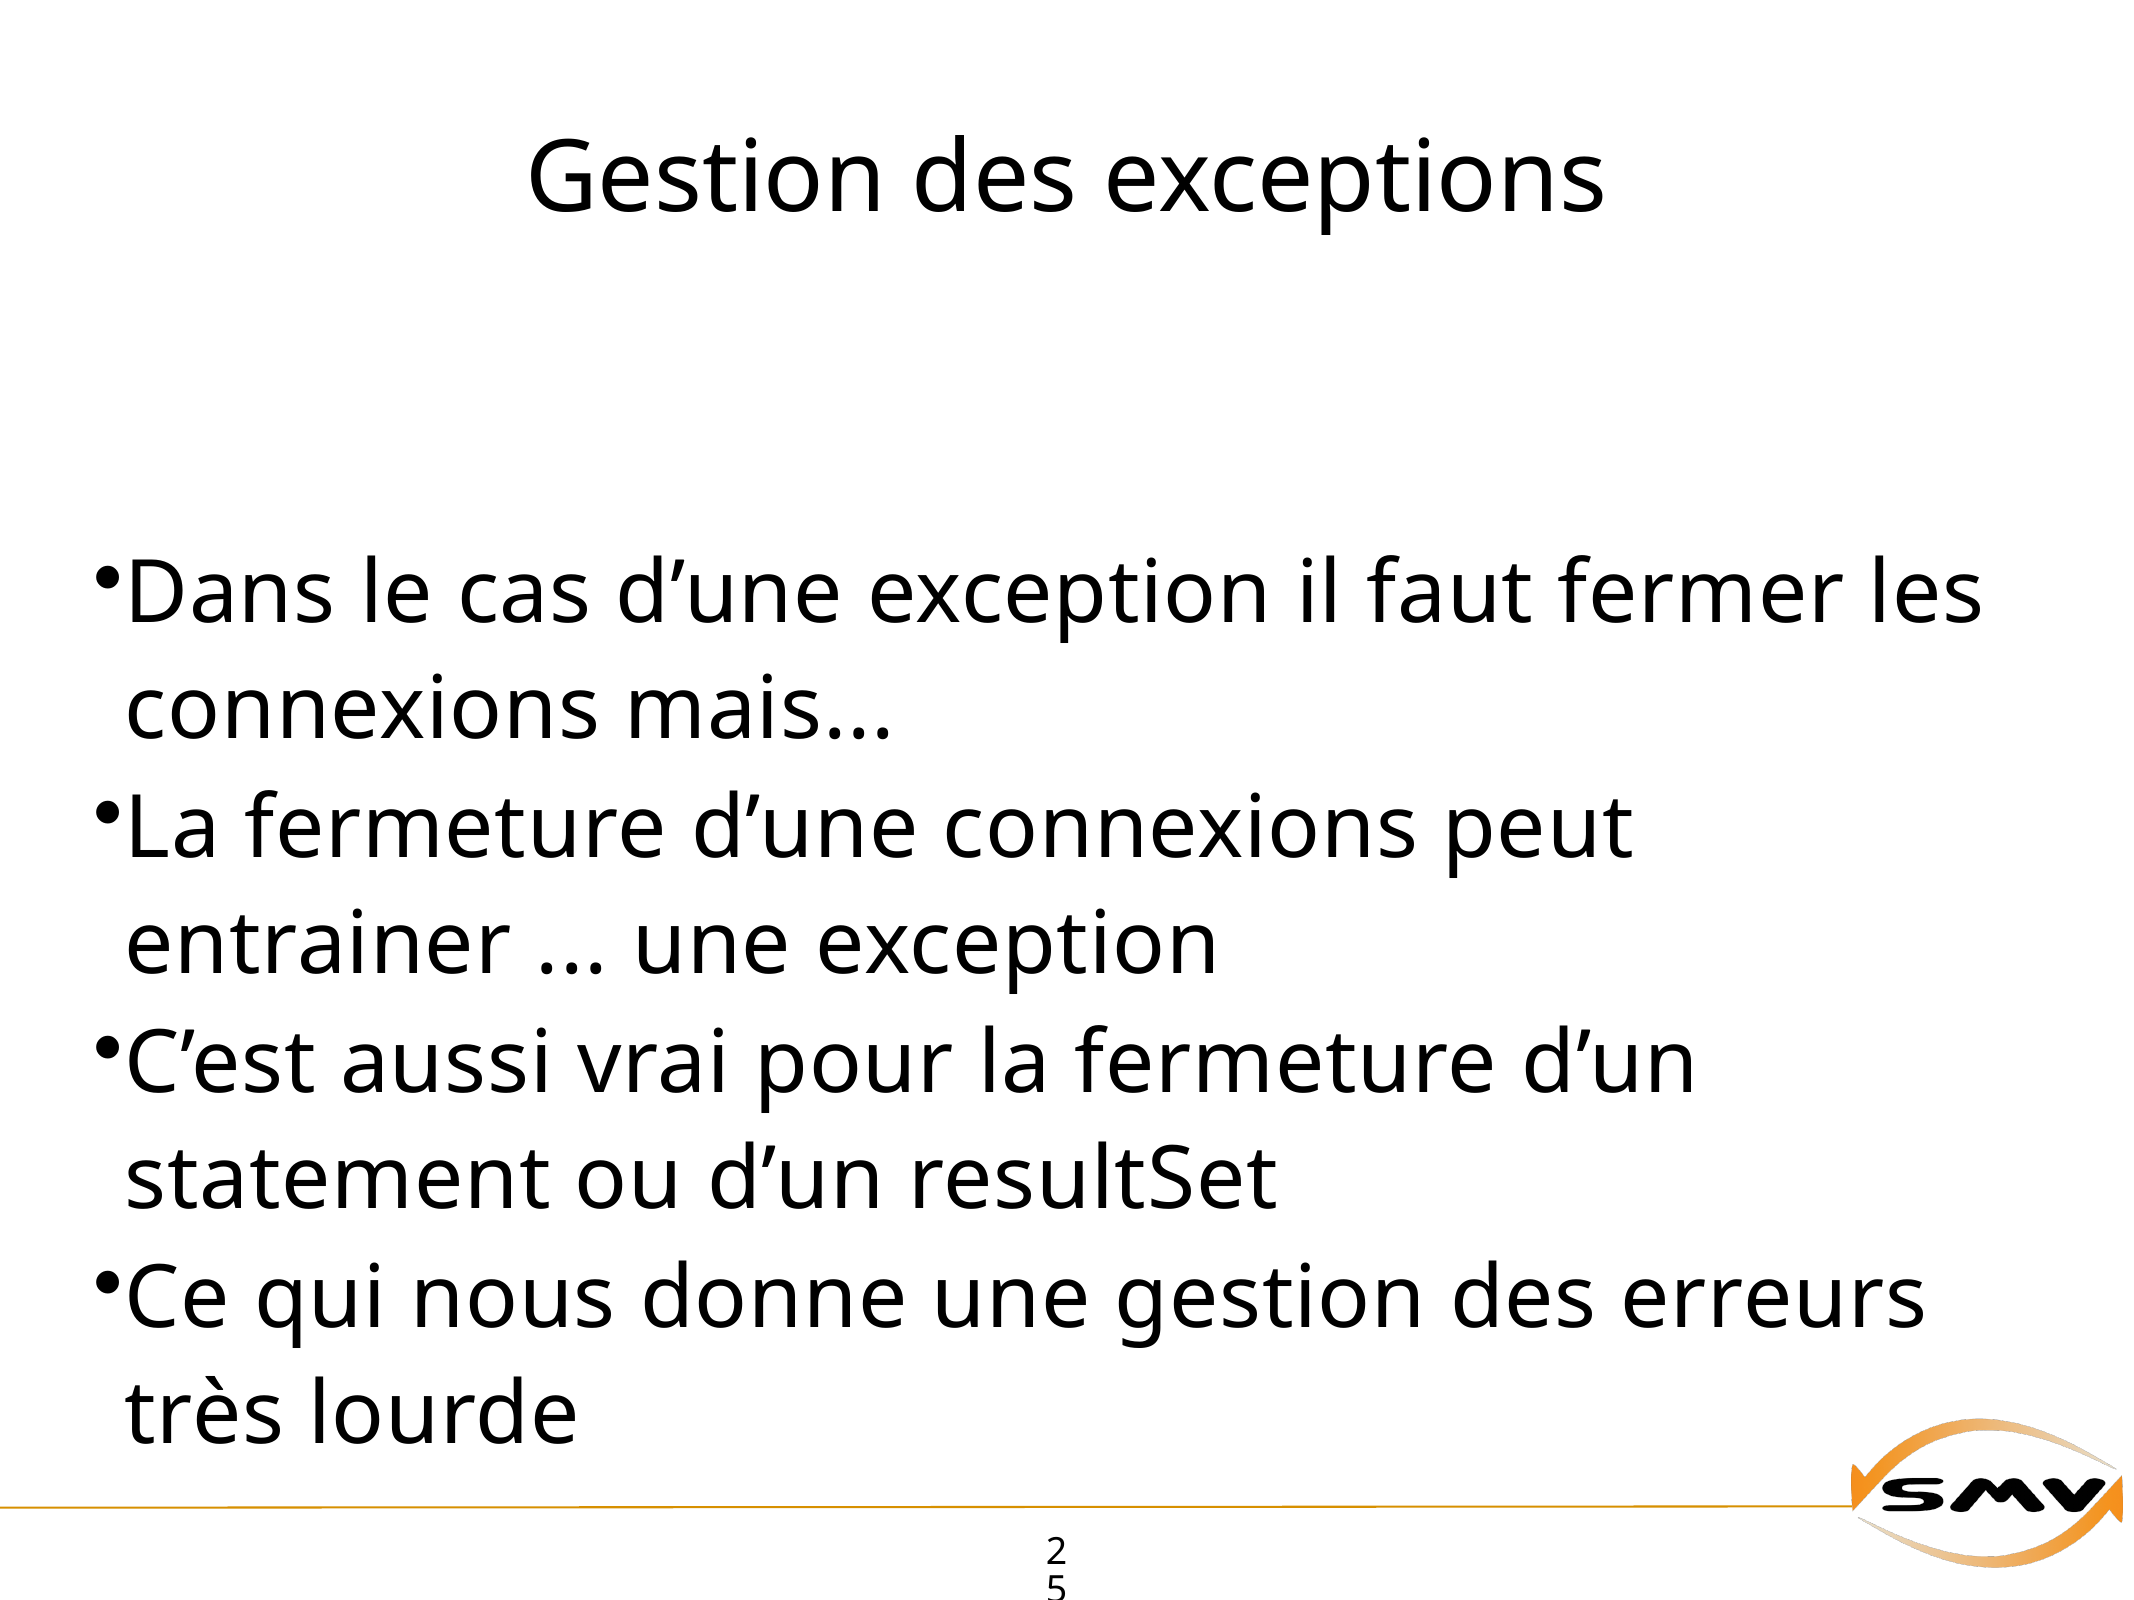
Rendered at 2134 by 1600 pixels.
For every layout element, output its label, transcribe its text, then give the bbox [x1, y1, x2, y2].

text_box Dans le cas d’une exception il faut fermer les connexions mais... La fermeture d’une connexions peut entrainer ... une exception C’est aussi vrai pour la fermeture d’un statement ou d’un resultSet Ce qui nous donne une gestion des erreurs très lourde [24, 529, 2108, 1457]
picture [1851, 1416, 2123, 1588]
slide_number 25 [1036, 1518, 1095, 1580]
title Gestion des exceptions [207, 41, 1926, 303]
